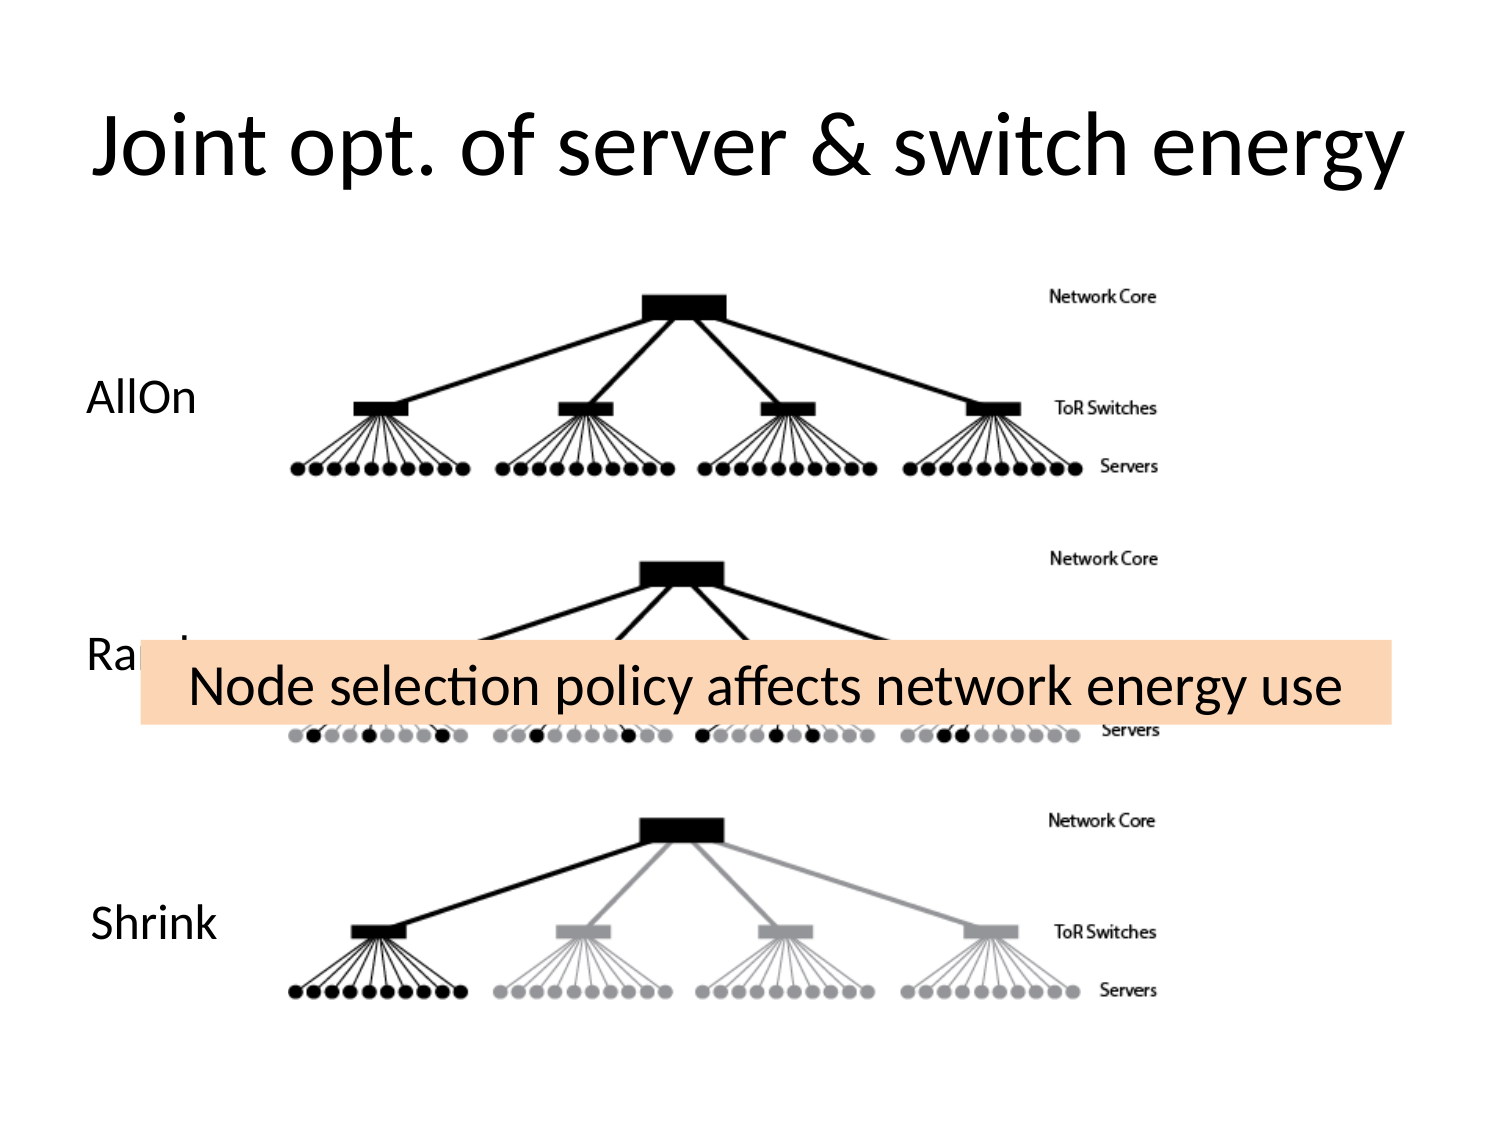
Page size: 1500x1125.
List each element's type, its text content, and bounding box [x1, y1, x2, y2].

text_box Node selection policy affects network energy use [140, 639, 282, 725]
text_box AllOn [71, 355, 213, 431]
text_box Shrink [75, 882, 233, 957]
text_box Random [71, 612, 272, 688]
title Joint opt. of server & switch energy [75, 45, 1425, 233]
picture [288, 286, 1161, 1003]
text_box Node selection policy affects network energy use [1166, 639, 1392, 725]
